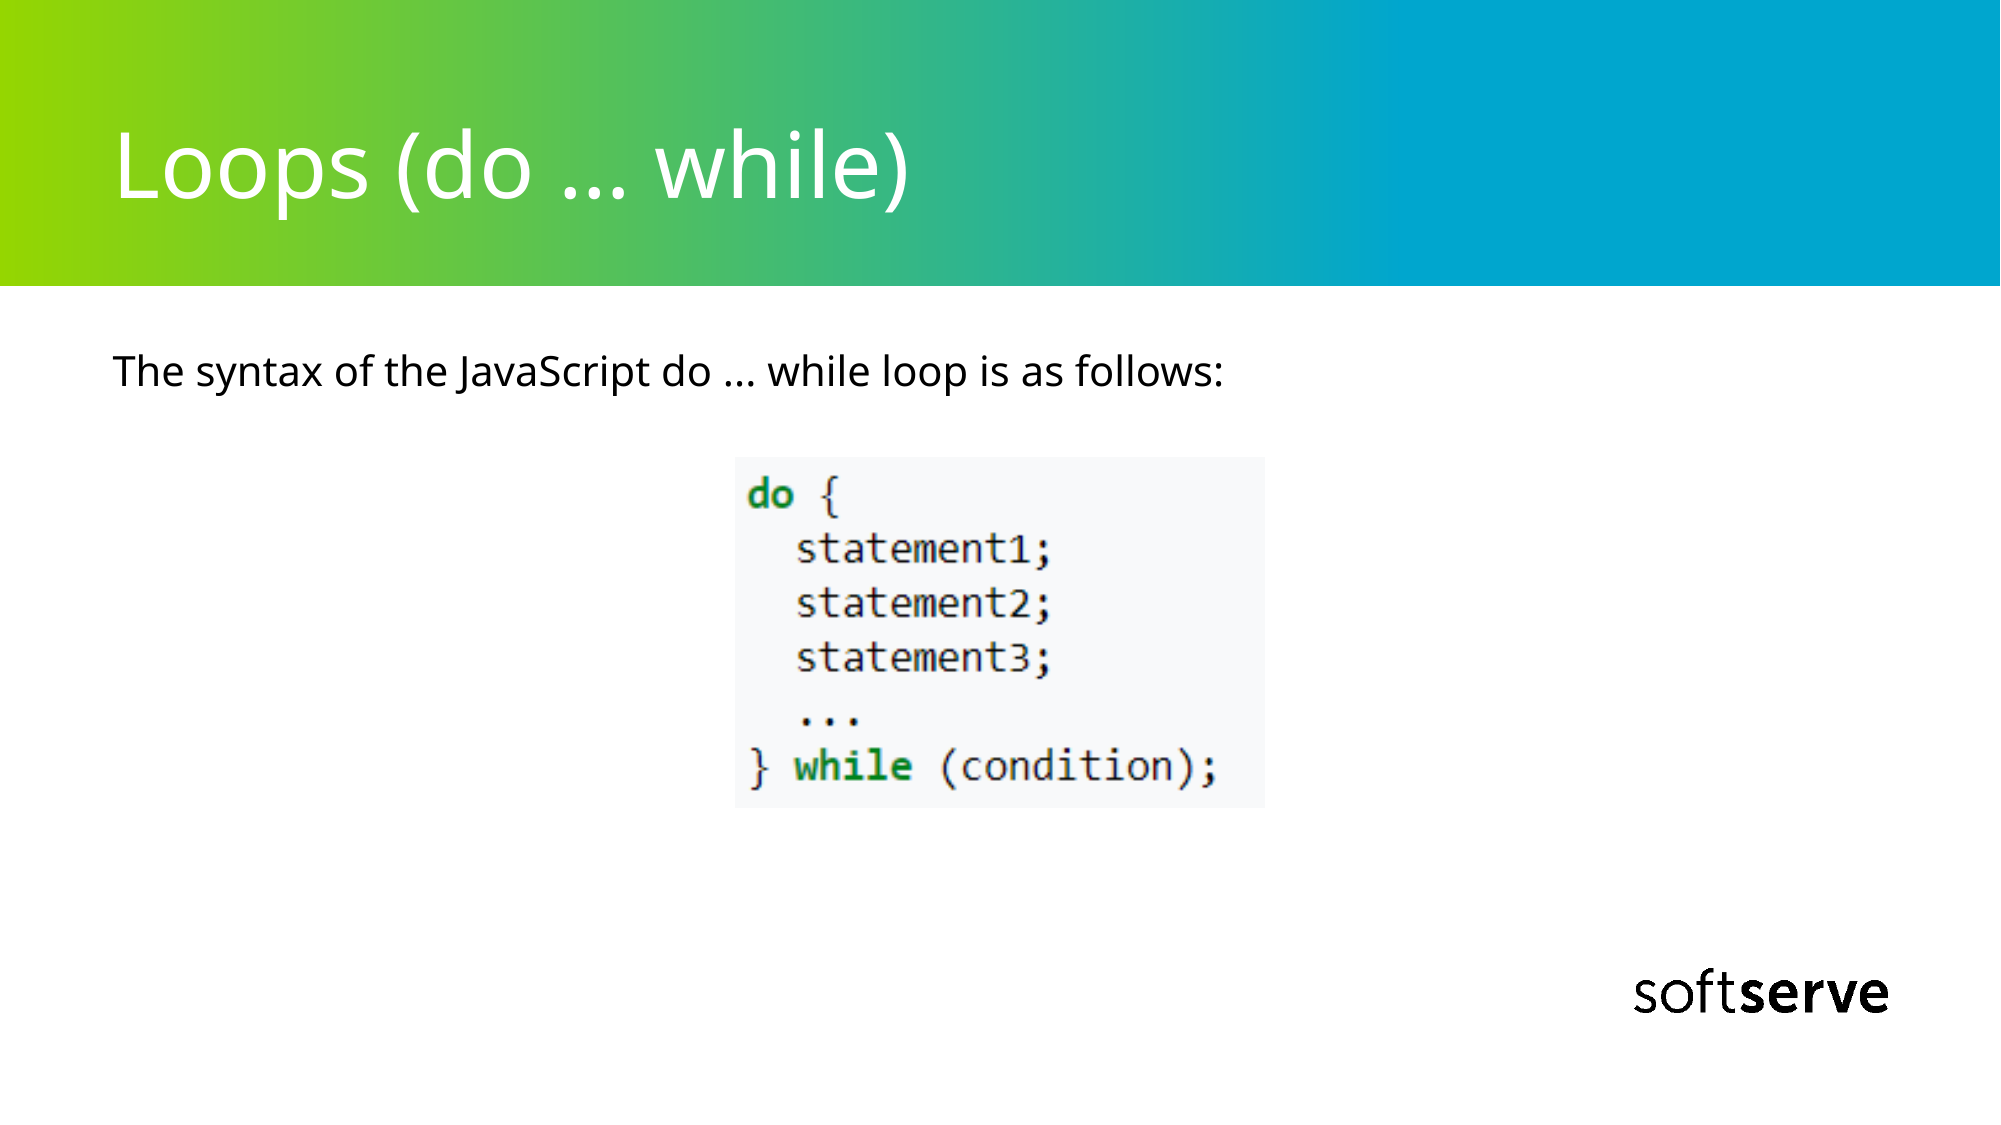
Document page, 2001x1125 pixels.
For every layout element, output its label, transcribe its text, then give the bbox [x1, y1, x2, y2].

picture [1634, 968, 1888, 1013]
list The syntax of the JavaScript do ... while loop is as follows: [112, 337, 1888, 900]
picture [734, 457, 1265, 809]
title Loops (do … while) [112, 112, 1888, 225]
